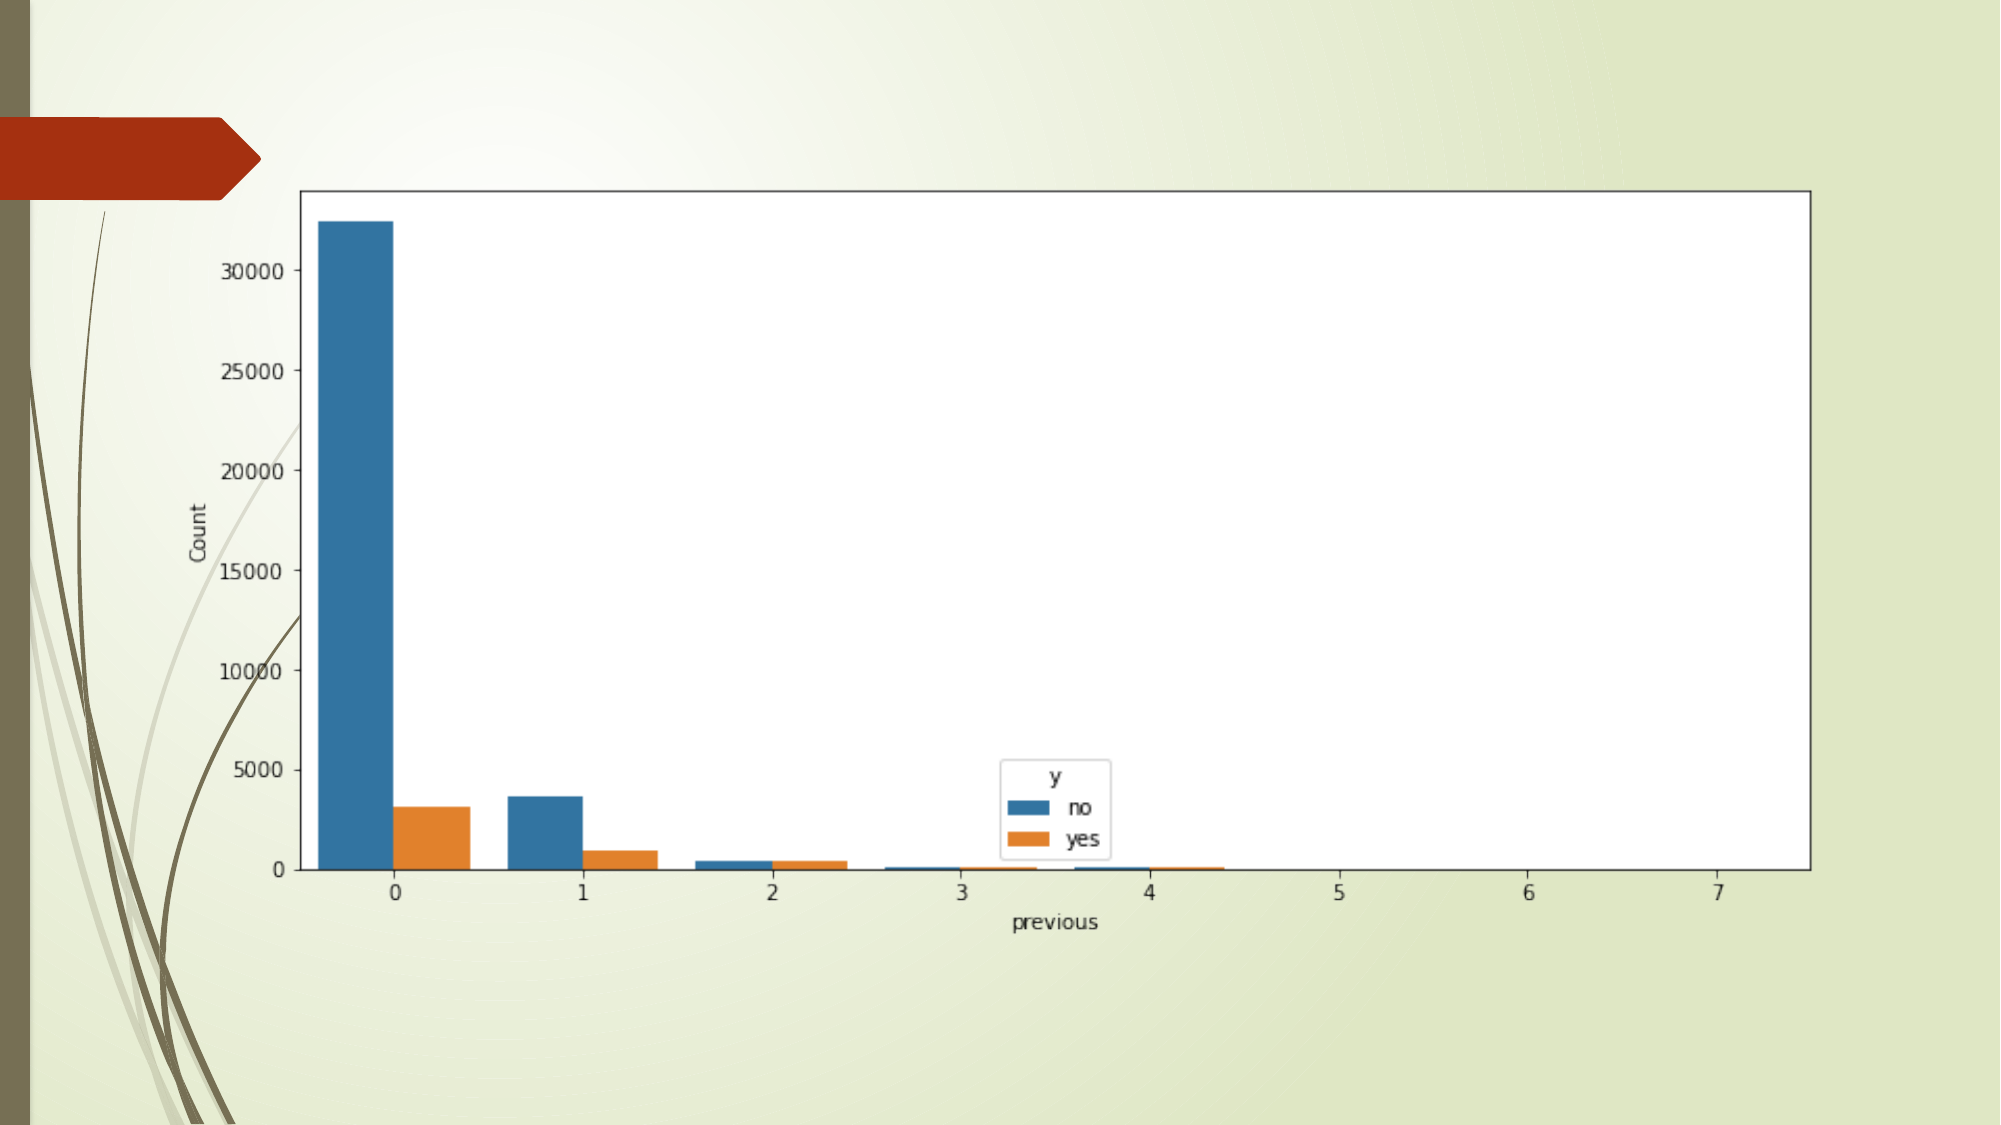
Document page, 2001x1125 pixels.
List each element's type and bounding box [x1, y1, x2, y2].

picture [174, 175, 1826, 950]
